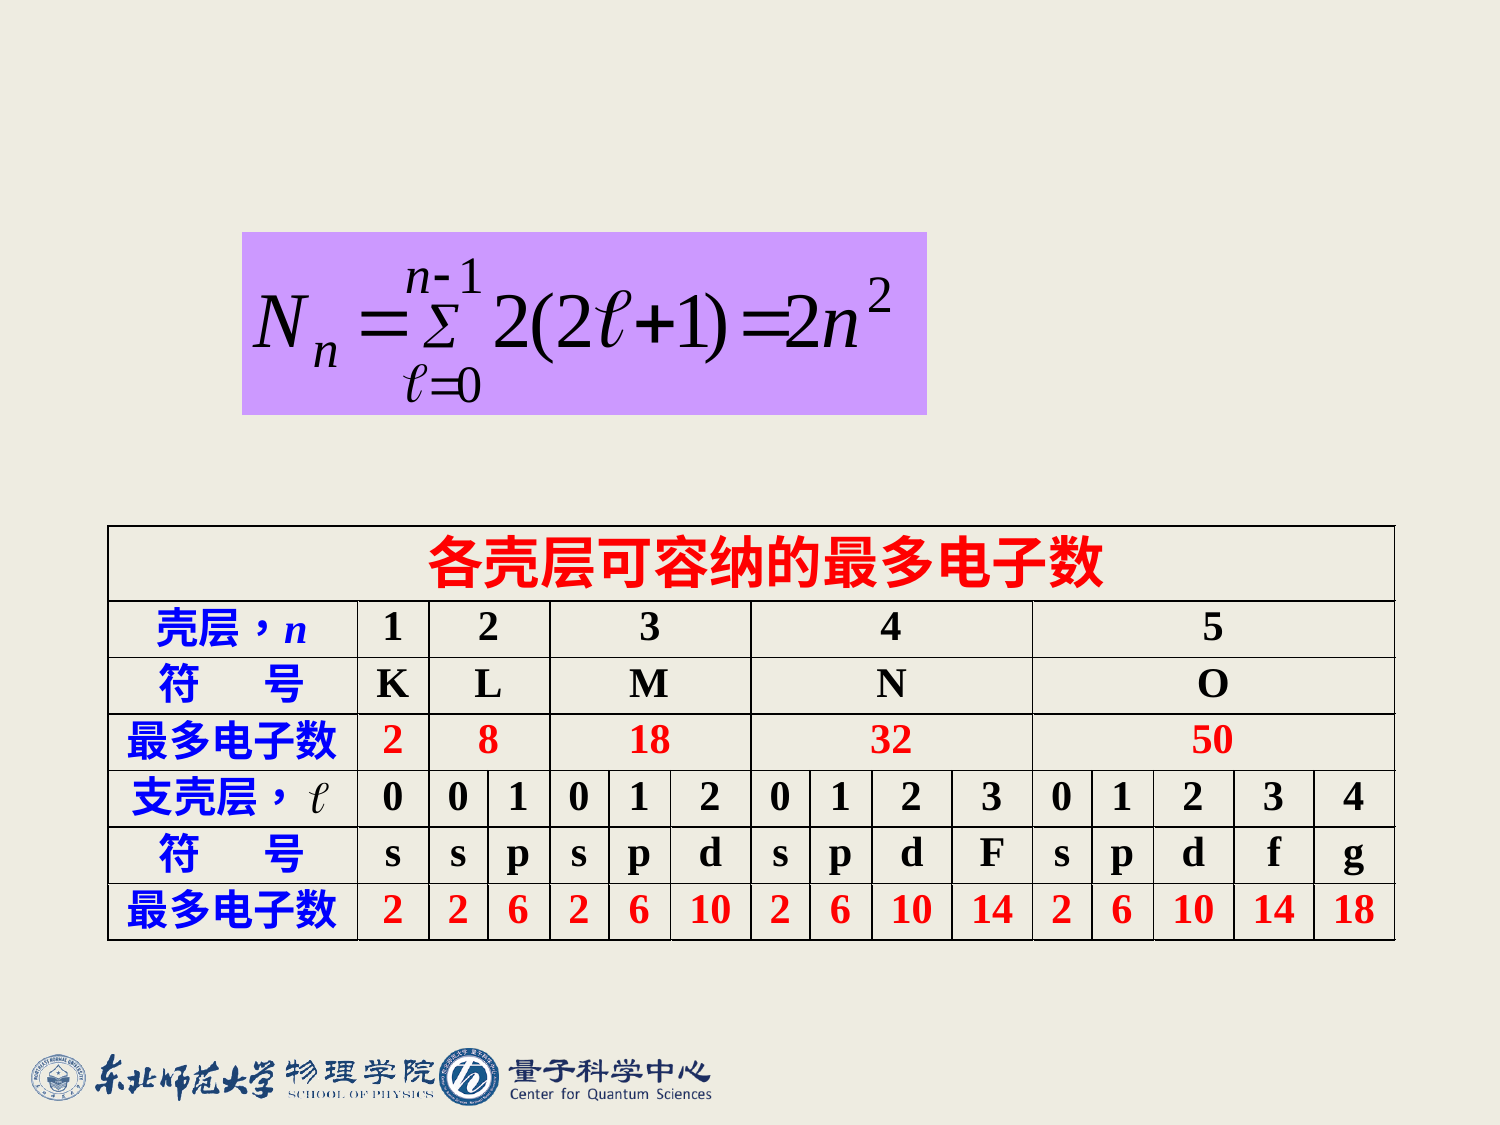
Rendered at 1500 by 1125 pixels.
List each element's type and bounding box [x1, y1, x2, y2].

text_box [241, 231, 928, 416]
text_box [0, 524, 1500, 986]
picture [20, 1046, 719, 1108]
